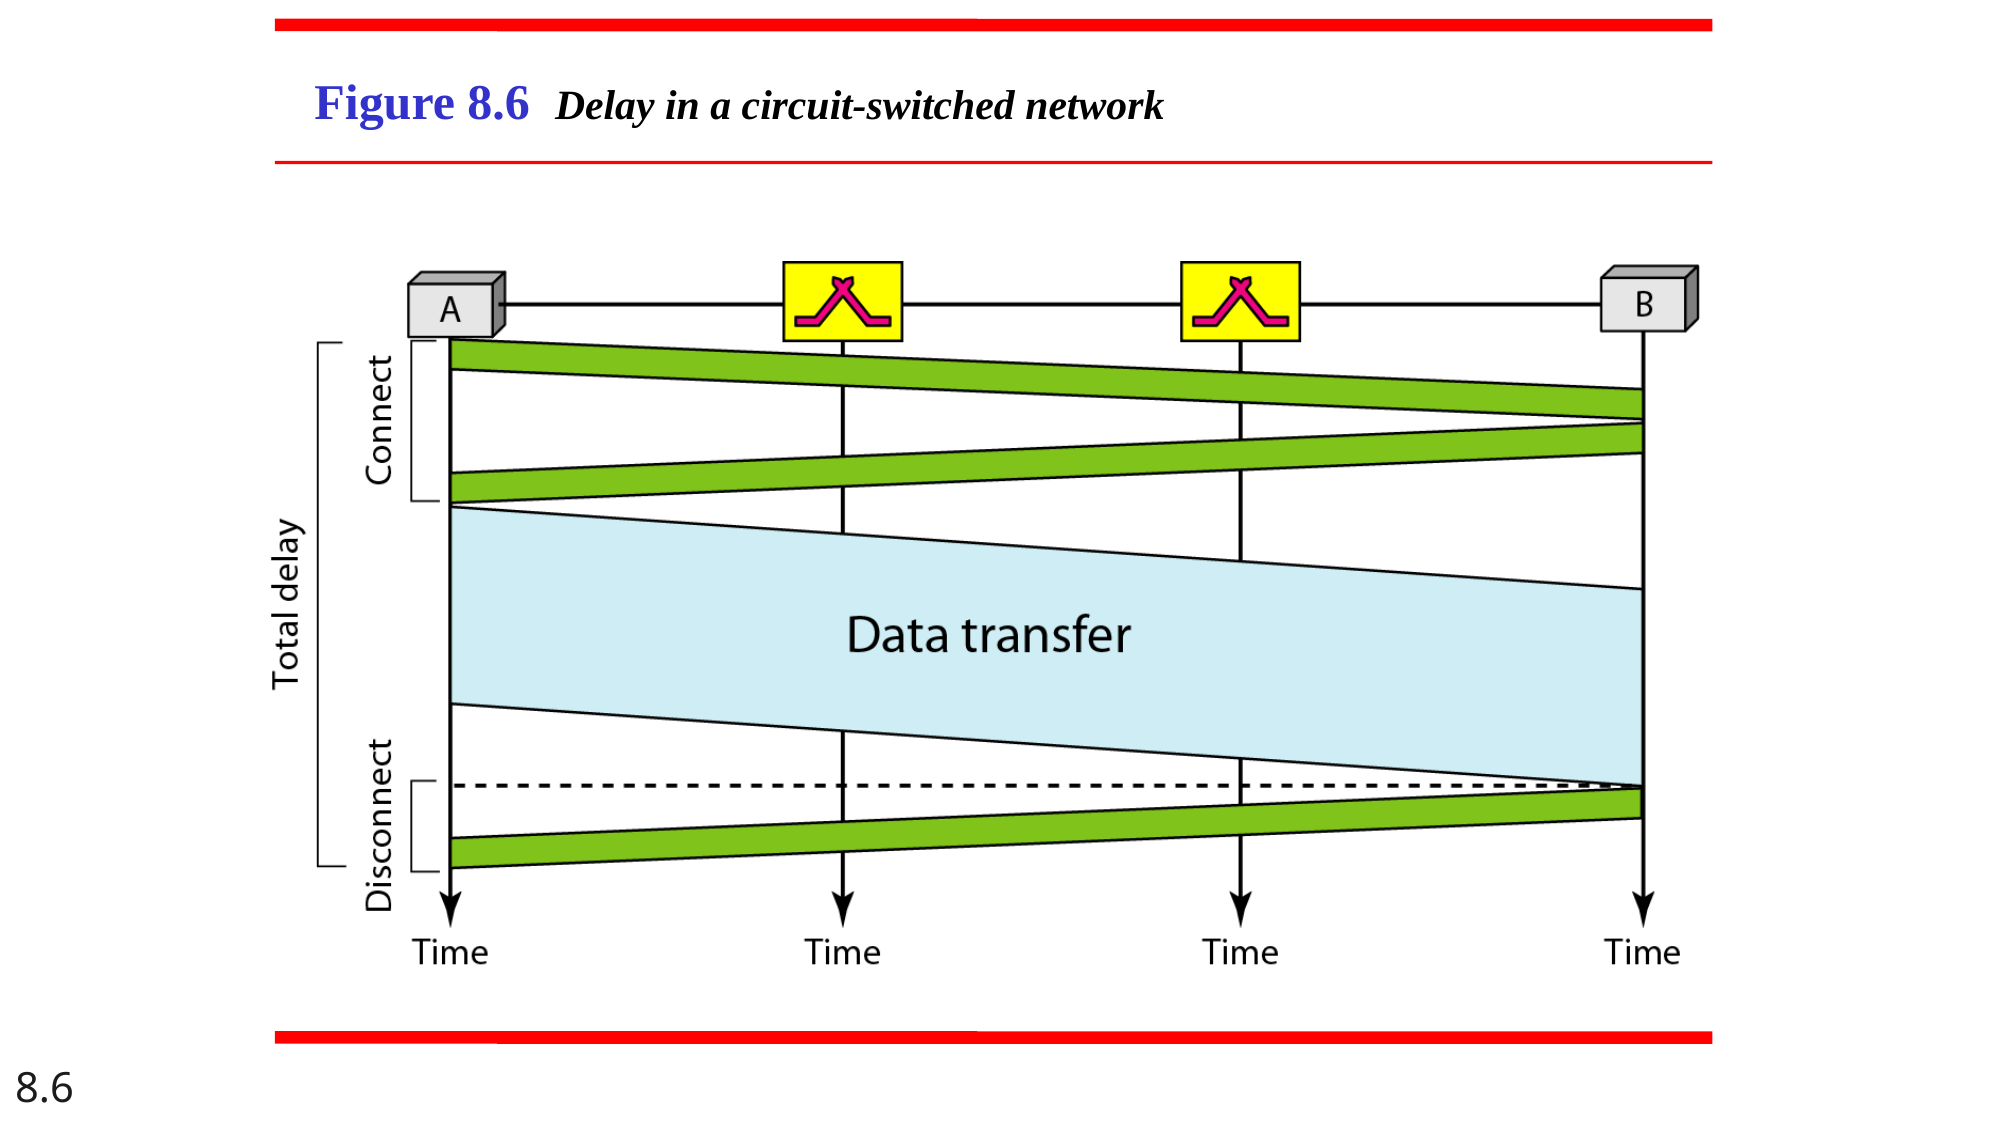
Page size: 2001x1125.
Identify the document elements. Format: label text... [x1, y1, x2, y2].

picture [267, 261, 1700, 975]
slide_number 8.6 [0, 1050, 417, 1125]
text_box Figure 8.6 Delay in a circuit-switched network [299, 62, 1180, 138]
